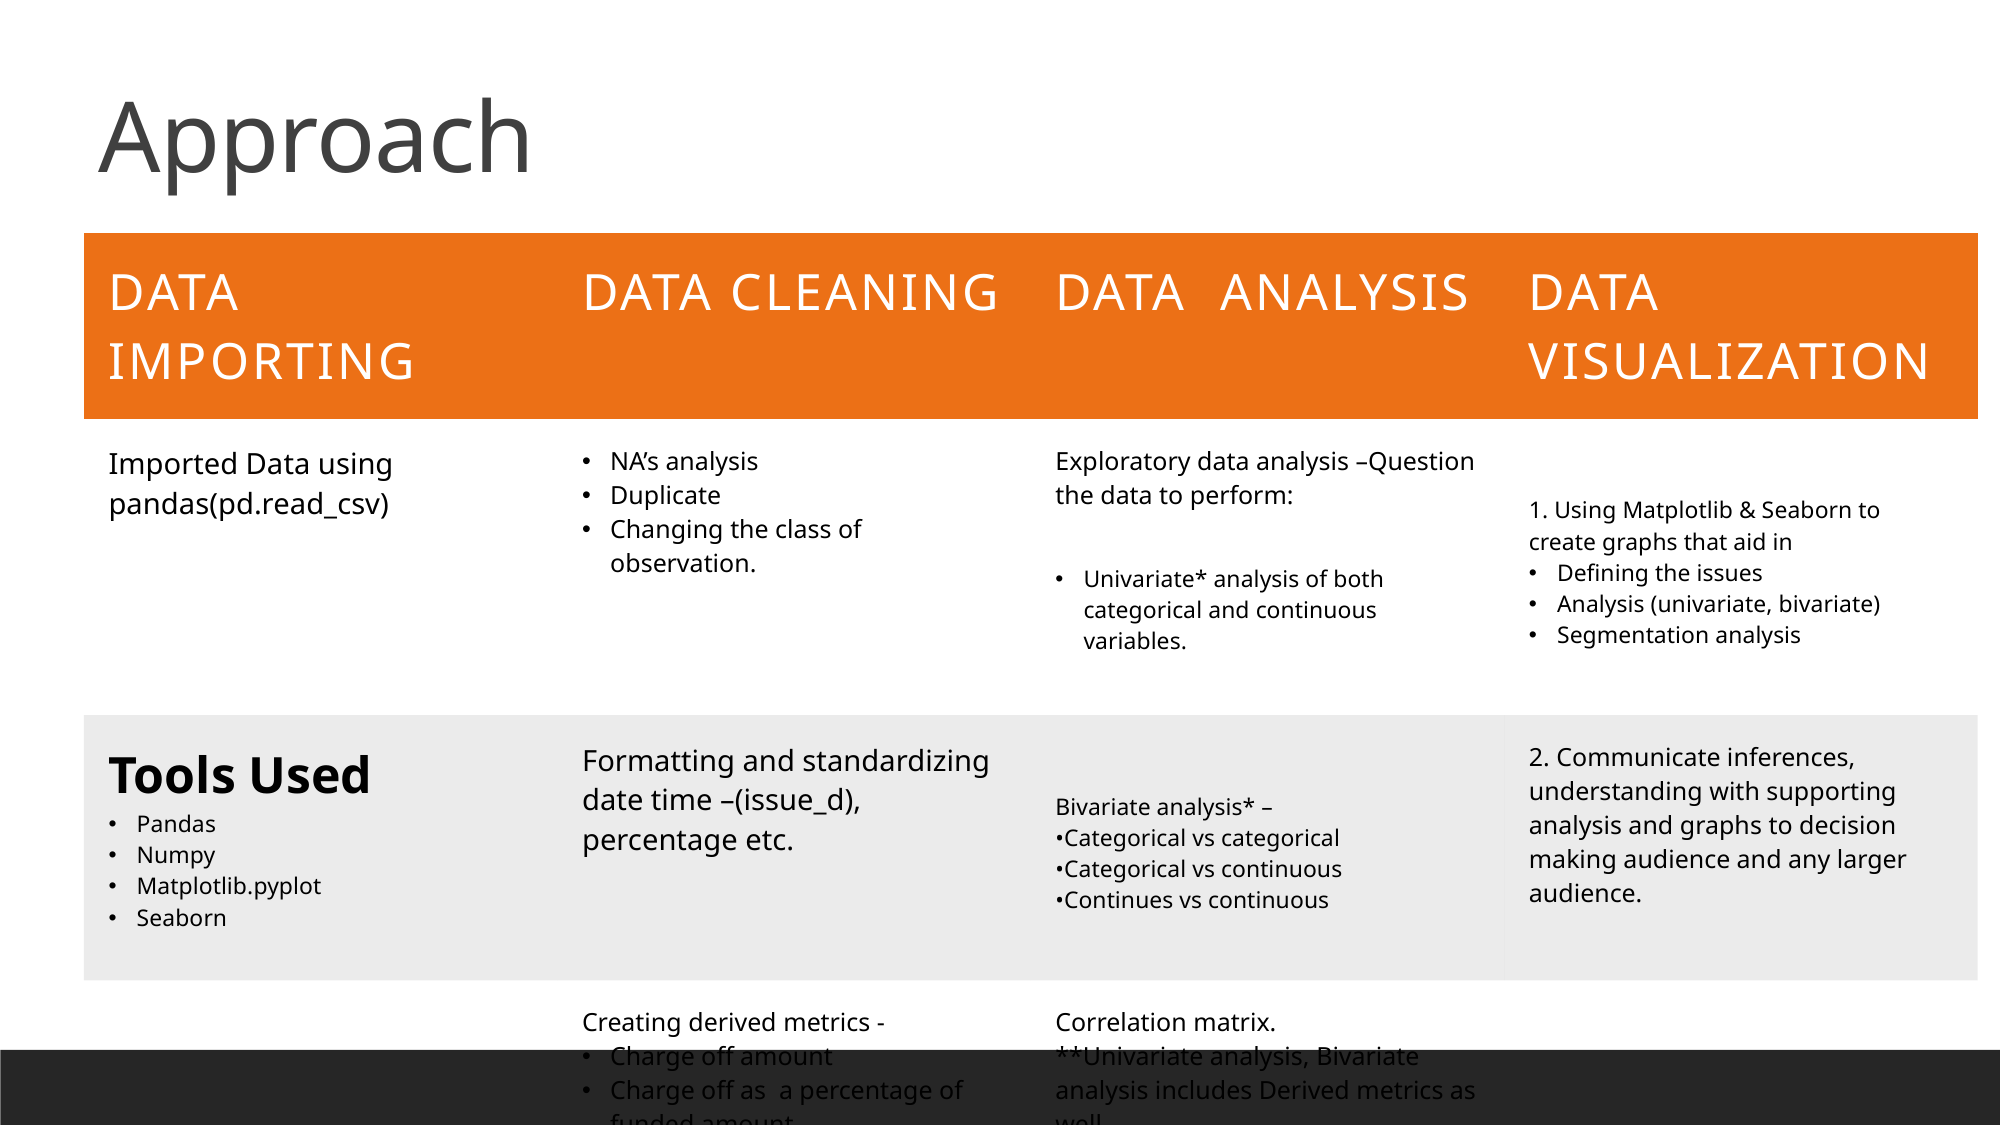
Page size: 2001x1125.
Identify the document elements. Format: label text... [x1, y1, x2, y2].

table_cell [1504, 980, 1978, 1125]
table_cell NA’s analysis Duplicate Changing the class of observation. [557, 419, 1031, 715]
table_cell Exploratory data analysis –Question the data to perform: Univariate* analysis of both categorical and continuous variables. [1031, 419, 1504, 715]
table_cell Imported Data using pandas(pd.read_csv) [84, 419, 557, 715]
title Approach [83, 66, 1480, 202]
table_cell Tools Used Pandas Numpy Matplotlib.pyplot Seaborn [84, 715, 557, 980]
table_cell Correlation matrix. **Univariate analysis, Bivariate analysis includes Derived metrics as well [1031, 980, 1504, 1125]
table_header Data analysis [1031, 233, 1504, 419]
table_cell Bivariate analysis* – •Categorical vs categorical •Categorical vs continuous •Continues vs continuous [1031, 715, 1504, 980]
table_header Data cleaning [557, 233, 1031, 419]
table_header Data visualization [1504, 233, 1978, 419]
table_cell 1. Using Matplotlib & Seaborn to create graphs that aid in Defining the issues Analysis (univariate, bivariate) Segmentation analysis [1504, 419, 1978, 715]
table_cell [84, 980, 557, 1125]
table_header Data importing [84, 233, 557, 419]
table_cell 2. Communicate inferences, understanding with supporting analysis and graphs to decision making audience and any larger audience. [1504, 715, 1978, 980]
table_cell Formatting and standardizing date time –(issue_d), percentage etc. [557, 715, 1031, 980]
table_cell Creating derived metrics - Charge off amount Charge off as a percentage of funded amount [557, 980, 1031, 1125]
